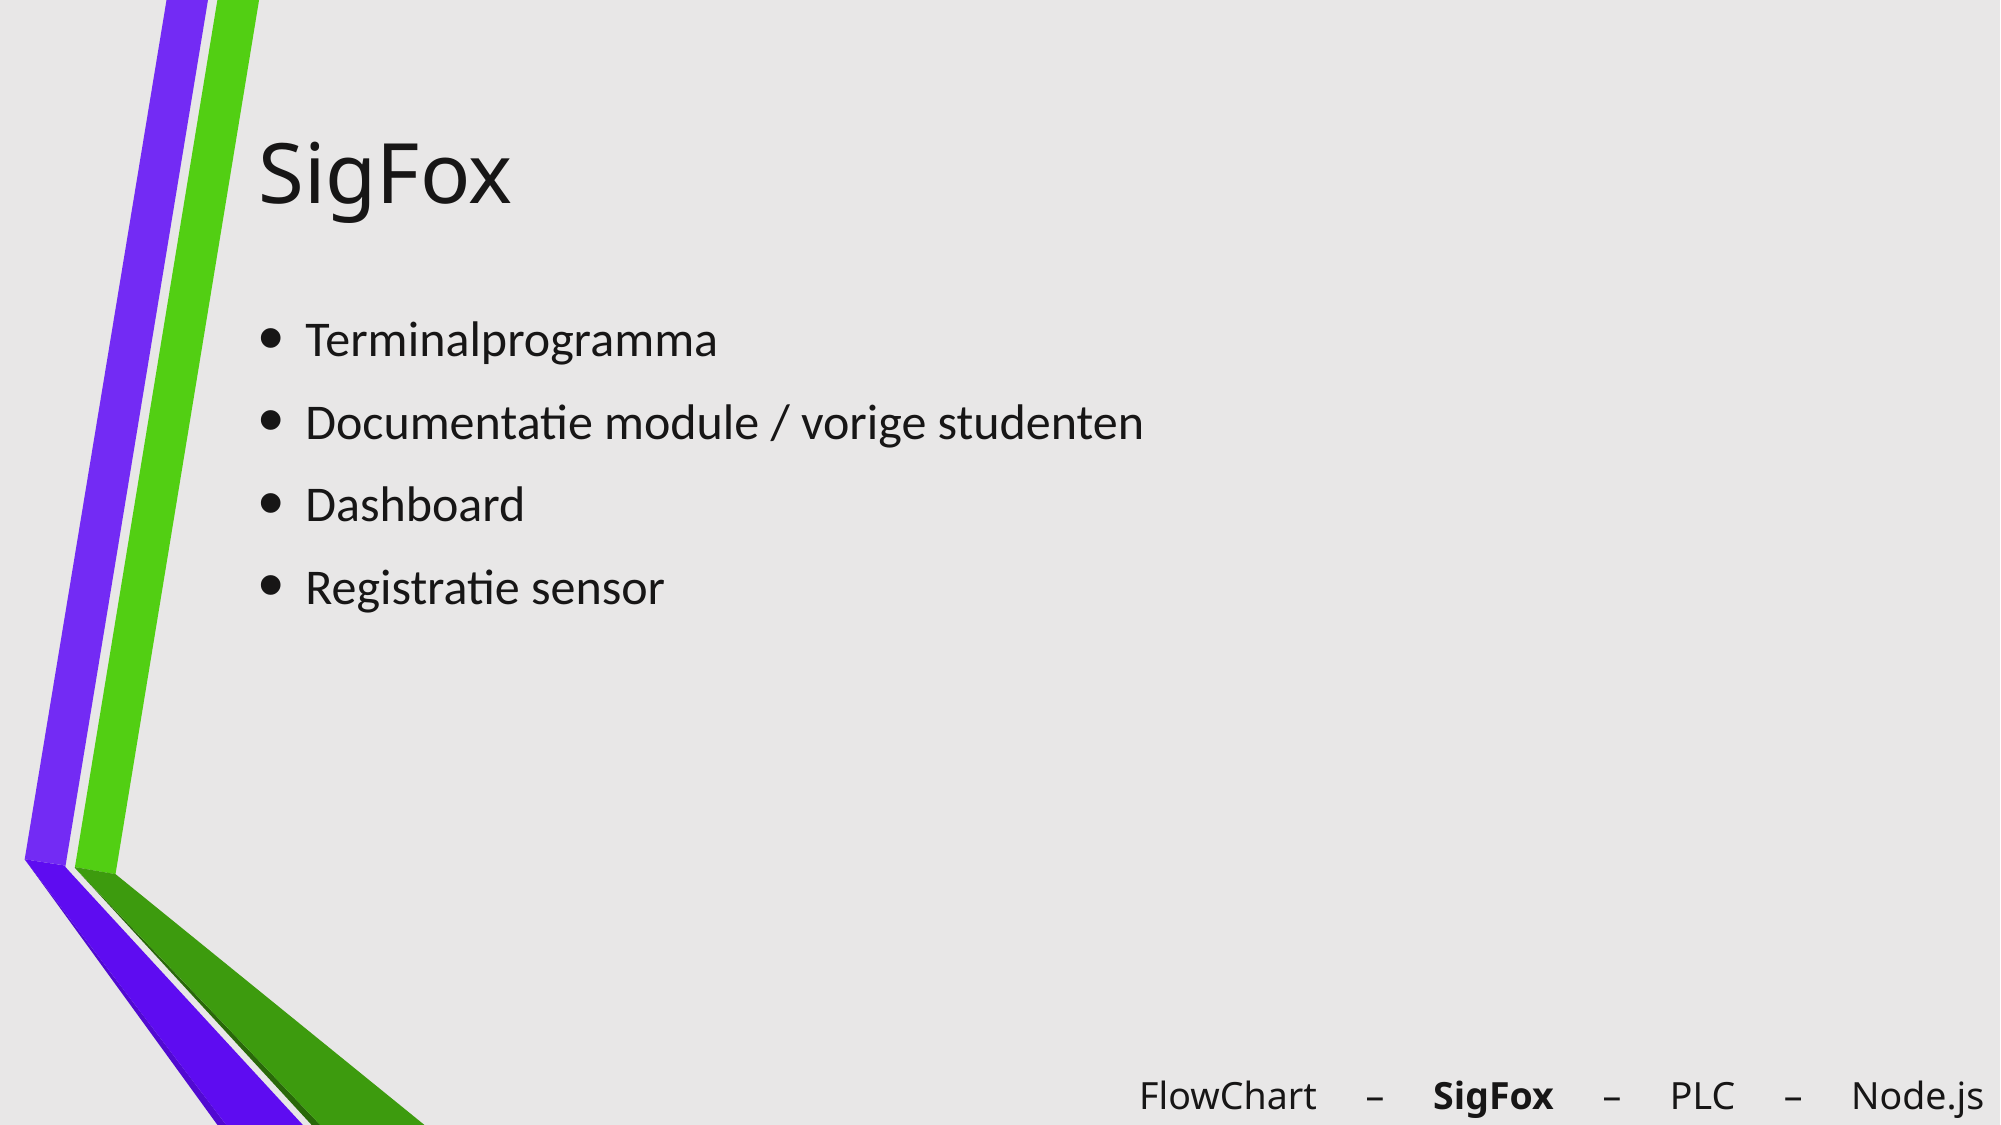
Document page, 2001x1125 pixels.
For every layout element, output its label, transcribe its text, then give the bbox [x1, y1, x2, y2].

list Terminalprogramma Documentatie module / vorige studenten Dashboard Registratie sensor [243, 299, 1887, 812]
text_box FlowChart – SigFox – PLC – Node.js [797, 1064, 2000, 1125]
title SigFox [243, 112, 1887, 236]
